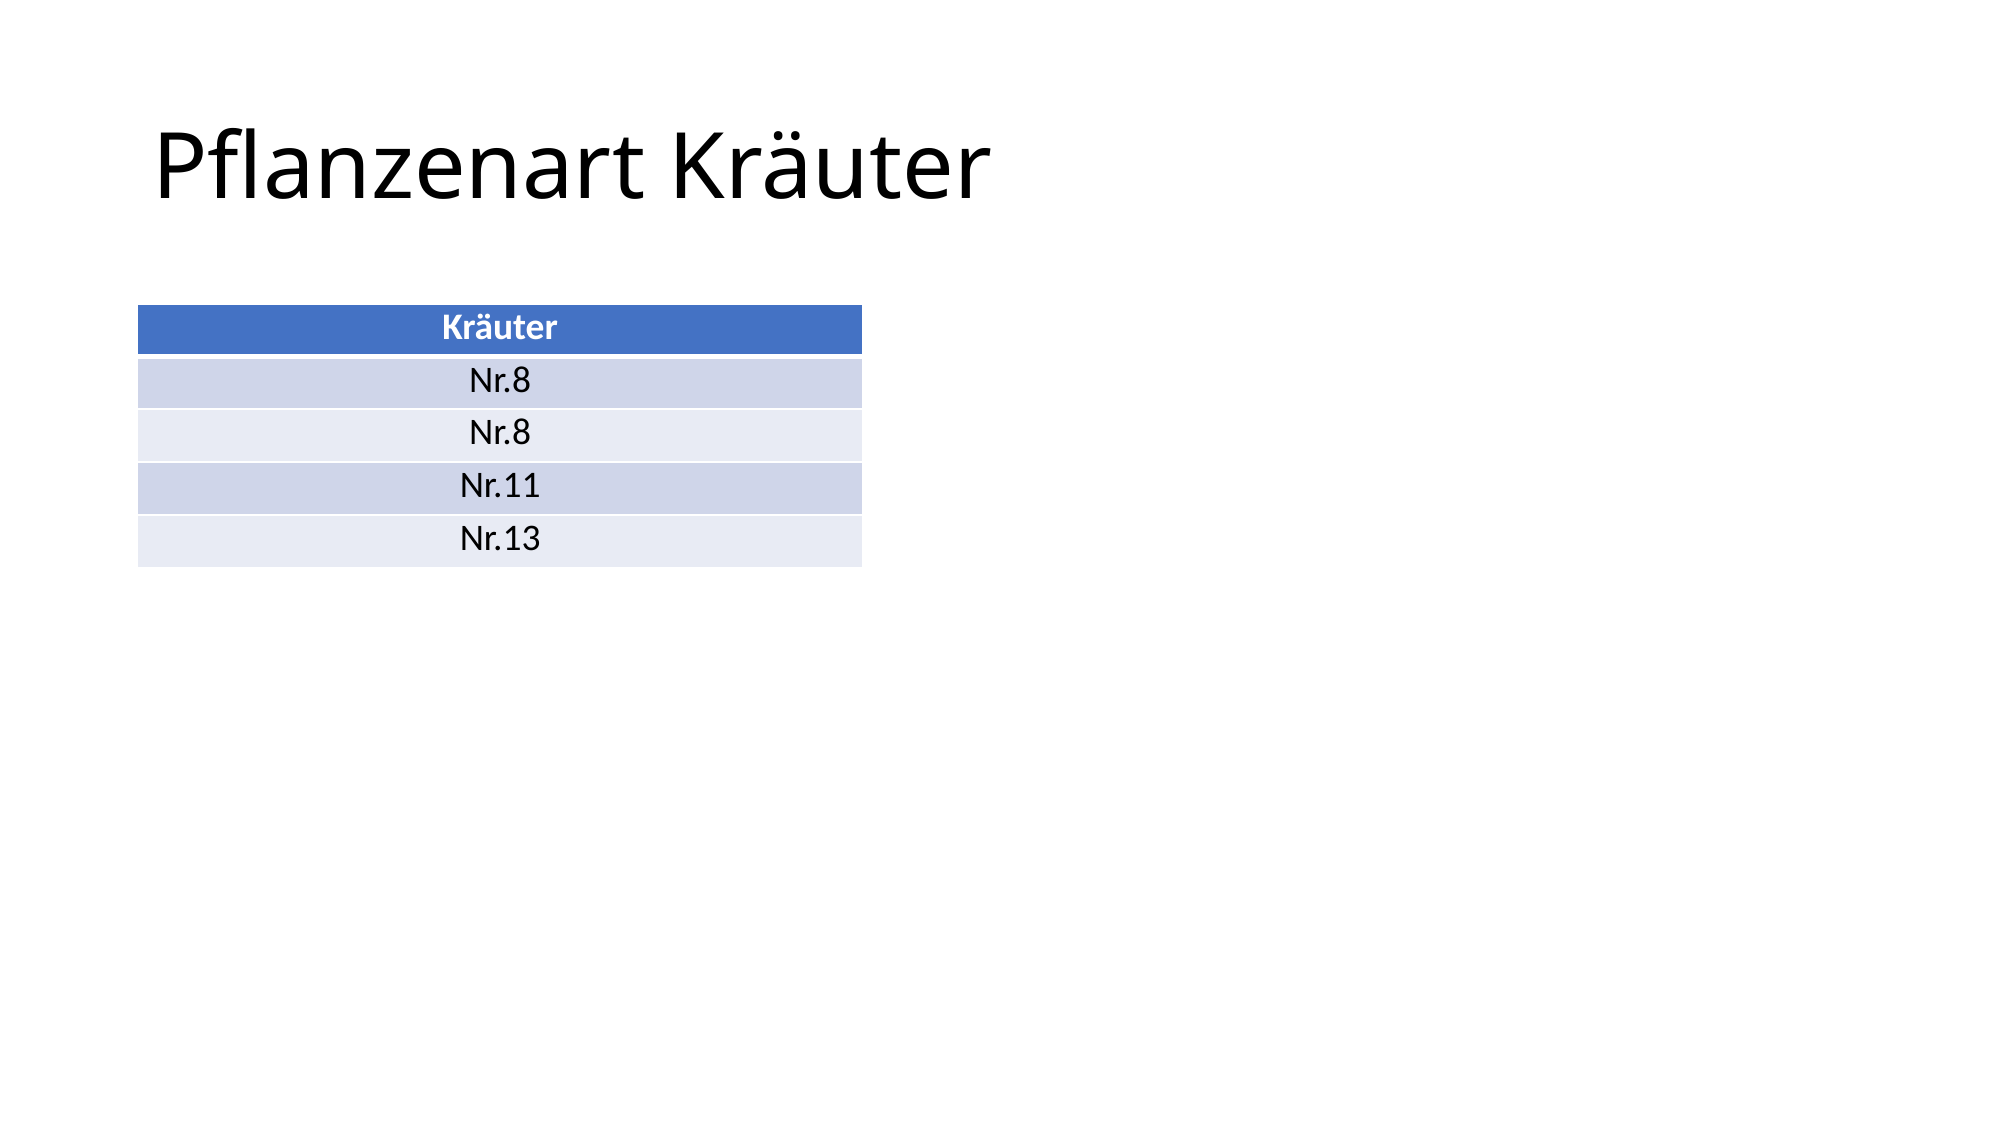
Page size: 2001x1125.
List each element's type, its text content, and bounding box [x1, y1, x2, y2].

table_cell Nr.8 [138, 410, 862, 461]
table_header Kräuter [138, 305, 862, 354]
title Pflanzenart Kräuter [137, 59, 1863, 278]
table_cell Nr.11 [138, 463, 862, 514]
table_cell Nr.13 [138, 516, 862, 567]
table_cell Nr.8 [138, 359, 862, 408]
